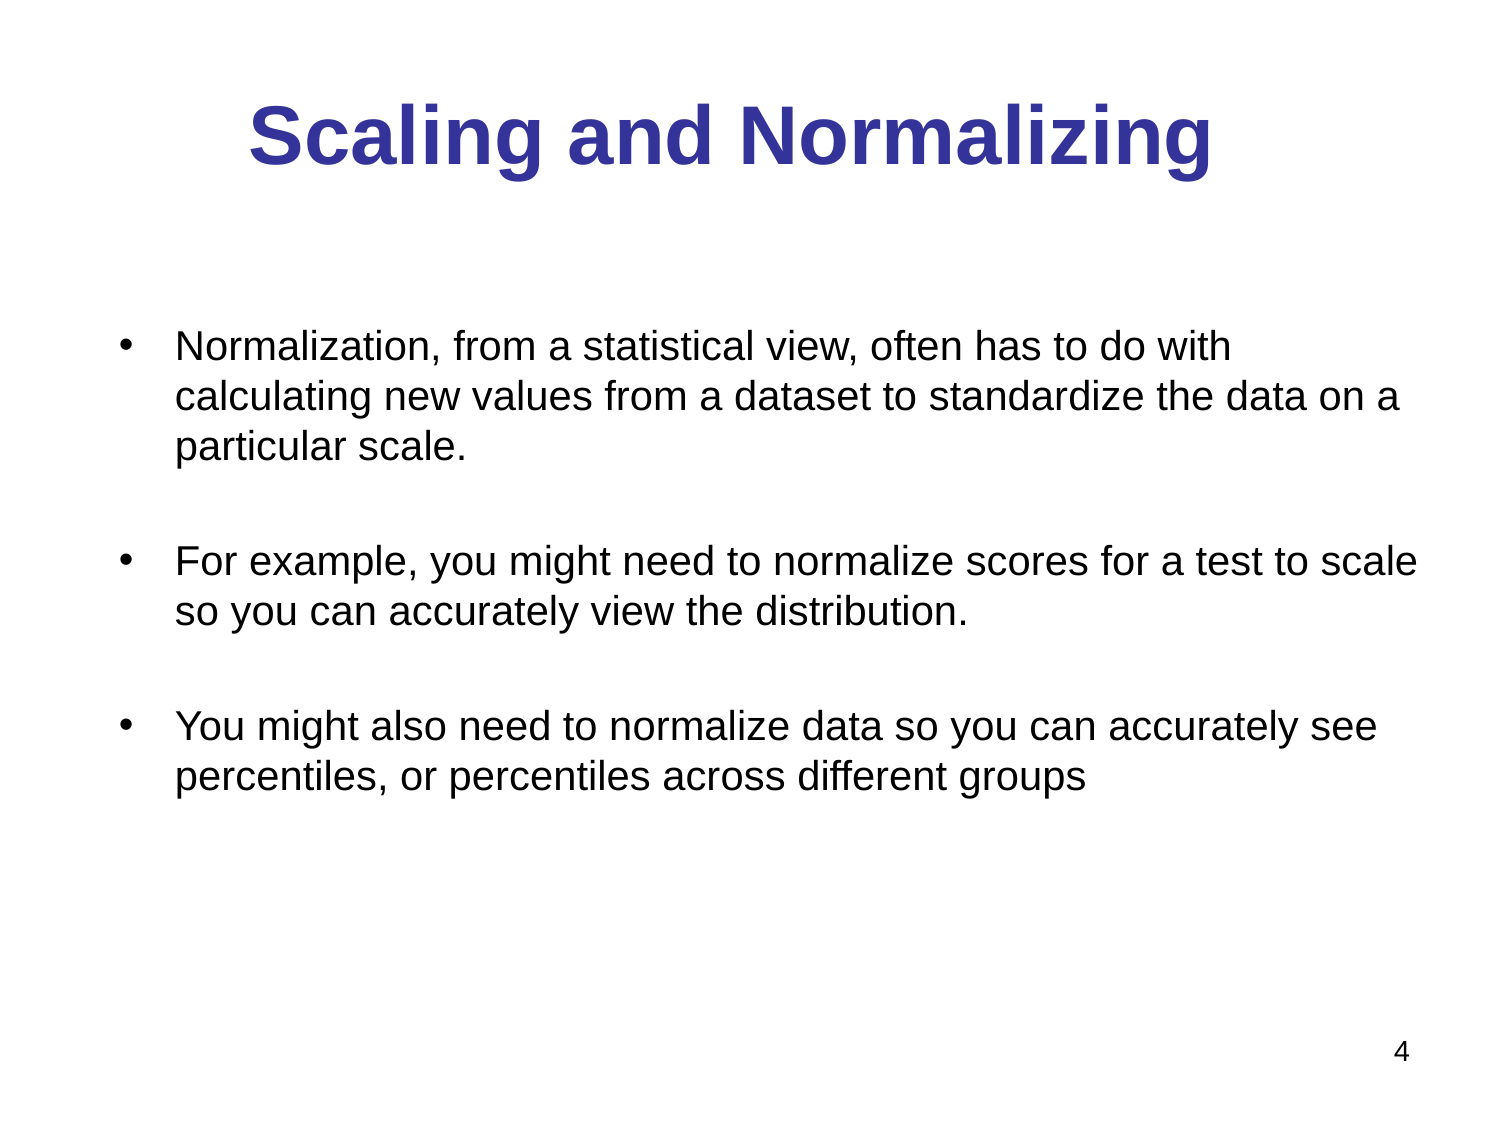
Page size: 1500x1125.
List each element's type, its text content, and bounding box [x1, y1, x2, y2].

title Scaling and Normalizing [57, 37, 1408, 172]
text_box [49, 172, 1447, 279]
list Normalization, from a statistical view, often has to do with calculating new values from a dataset to standardize the data on a particular scale. For example, you might need to normalize scores for a test to scale so you can accurately view the distribution. You might also need to normalize data so you can accurately see percentiles, or percentiles across different groups [85, 196, 1436, 939]
slide_number 4 [1074, 1024, 1425, 1103]
